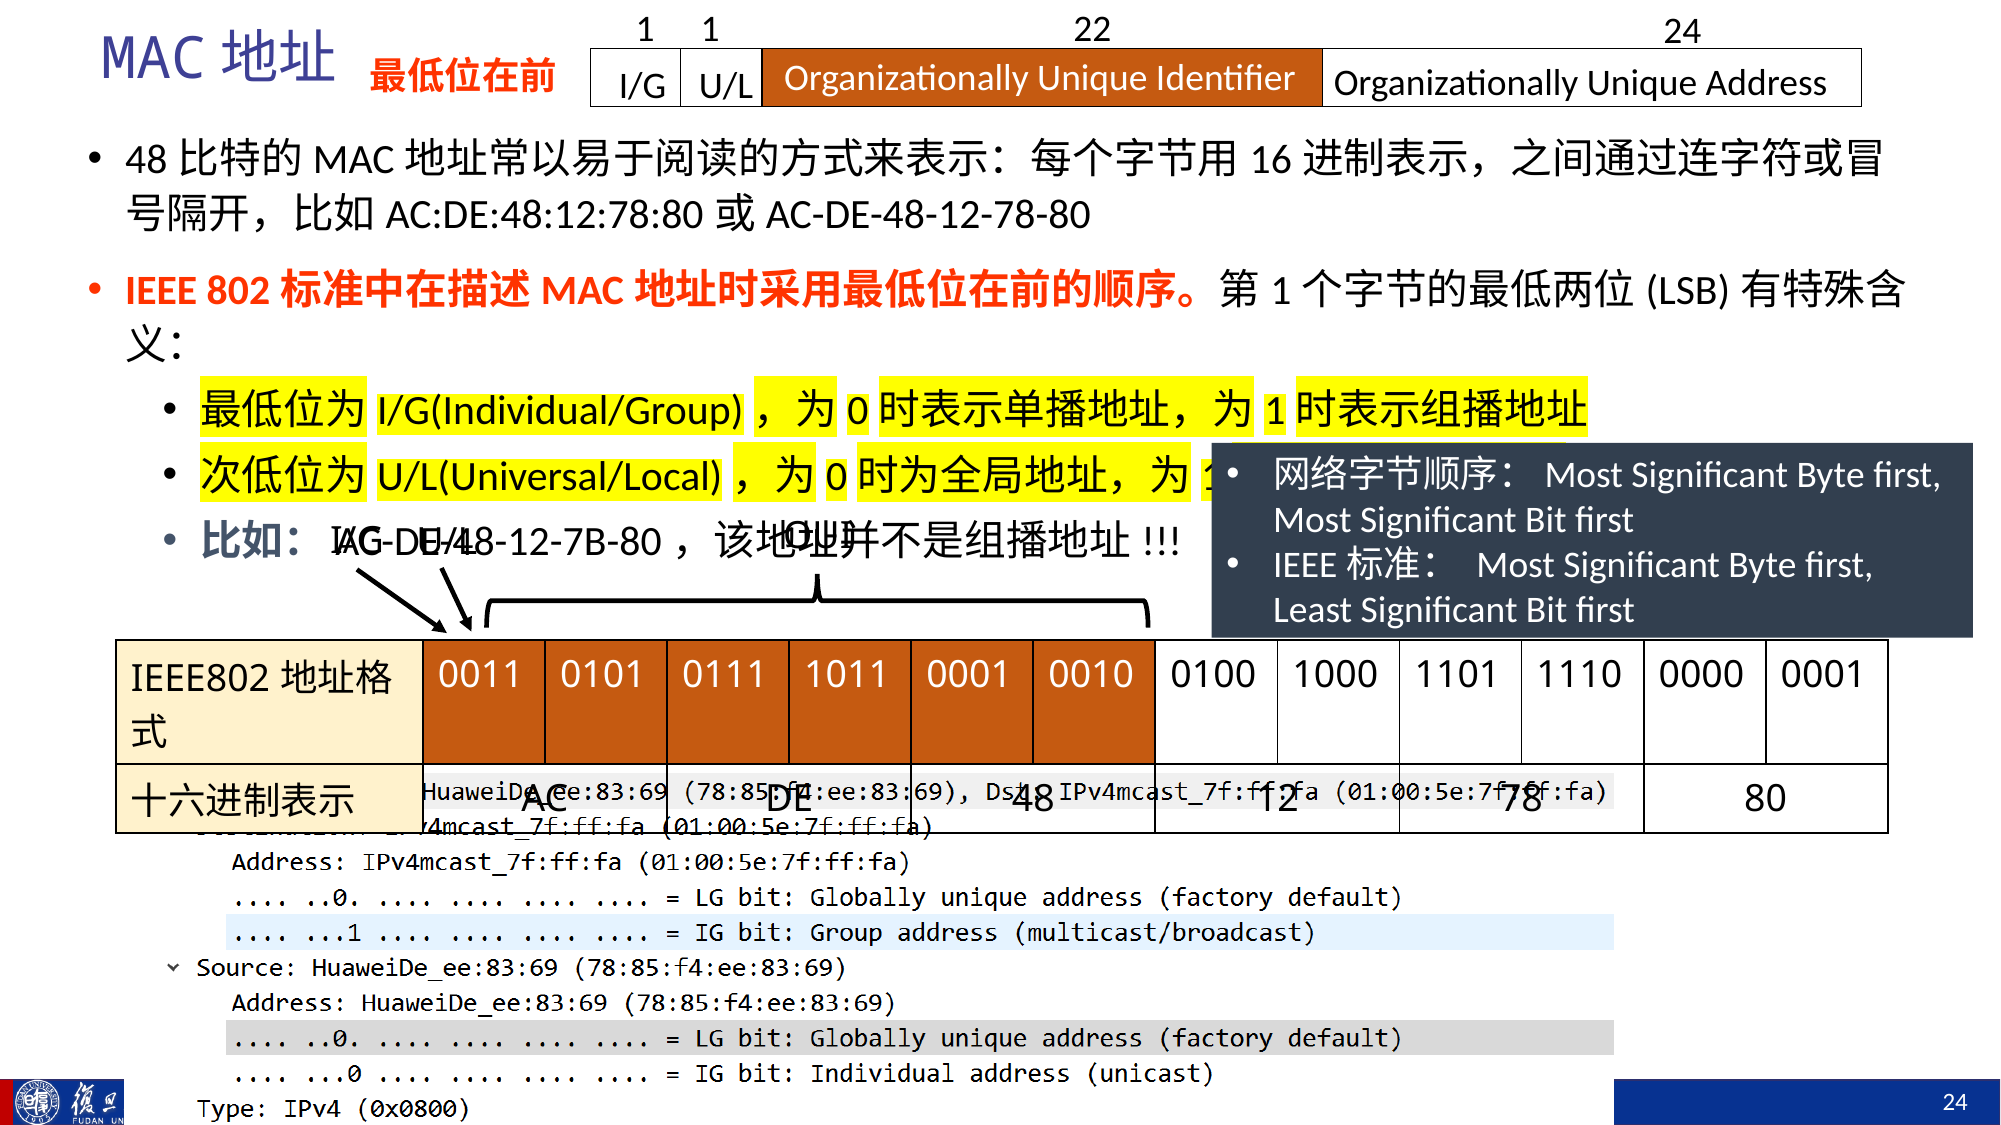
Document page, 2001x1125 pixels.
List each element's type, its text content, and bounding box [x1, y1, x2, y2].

table_header 0111 [668, 641, 788, 763]
table_cell AC [424, 765, 666, 773]
table_cell 78 [1400, 765, 1643, 832]
table_header 1011 [790, 641, 910, 763]
table_header 0010 [1034, 641, 1154, 763]
table_cell 12 [1156, 765, 1399, 773]
table_cell 十六进制表示 [117, 765, 422, 832]
table_cell 48 [912, 765, 1154, 773]
text_box 最低位在前 [354, 44, 573, 105]
table_header 1000 [1278, 641, 1399, 763]
list 48比特的MAC地址常以易于阅读的方式来表示：每个字节用16进制表示，之间通过连字符或冒号隔开，比如AC:DE:48:12:78:80或AC-DE-48-12-78-80 IEEE 802标准中在描述MAC地址时采用最低位在前的顺序。第1个字节的最低两位(LSB)有特殊含义： 最低位为I/G(Individual/Group)，为0时表示单播地址，为1时表示组播地址 次低位为U/L(Universal/Local)，为0时为全局地址，为1时是本地管理地址 比如：AC-DE-48-12-7B-80，该地址并不是组播地址!!! [72, 119, 1925, 1042]
picture [12, 773, 1614, 1125]
table_header 1101 [1400, 641, 1521, 763]
table_header 0101 [546, 641, 666, 763]
table_header 0000 [1645, 641, 1765, 763]
table_header 1110 [1522, 641, 1643, 763]
table_header 0001 [912, 641, 1032, 763]
table_header 0011 [424, 641, 544, 763]
table_header 0001 [1767, 641, 1887, 763]
text_box 网络字节顺序：Most Significant Byte first, Most Significant Bit first IEEE标准： Most Significant Byte first, Least Significant Bit first [1211, 442, 1973, 638]
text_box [296, 503, 1148, 634]
table_header 0100 [1156, 641, 1277, 763]
table_header IEEE802地址格式 [117, 641, 422, 763]
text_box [590, 0, 1925, 177]
table_cell DE [668, 765, 910, 773]
title MAC地址 [86, 6, 590, 113]
table_cell 80 [1645, 765, 1887, 832]
